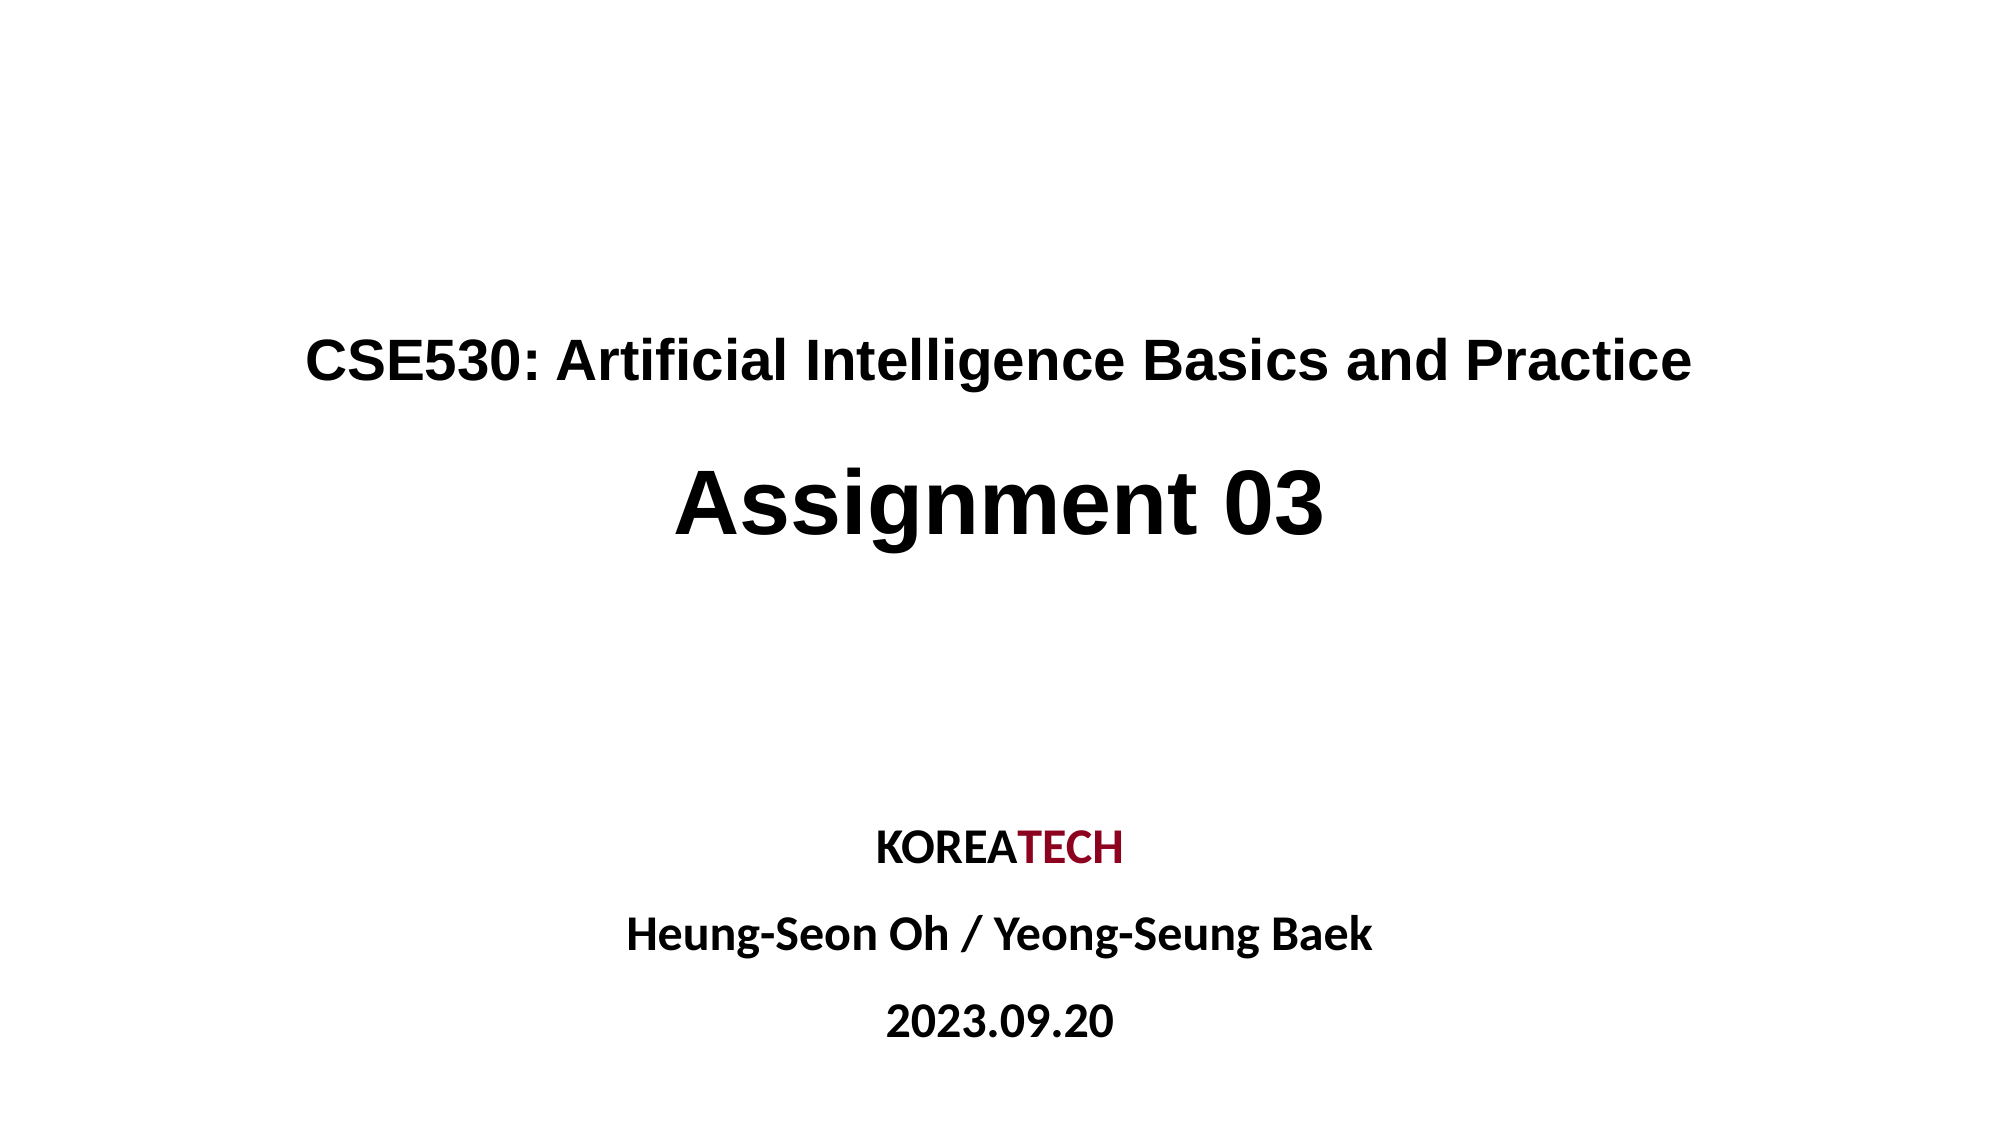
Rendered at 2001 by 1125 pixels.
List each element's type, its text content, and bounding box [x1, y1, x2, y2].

text_box CSE530: Artificial Intelligence Basics and Practice [259, 322, 1741, 400]
title Assignment 03 [249, 264, 1750, 746]
subtitle KOREATECH Heung-Seon Oh / Yeong-Seung Baek 2023.09.20 [249, 800, 1750, 1086]
